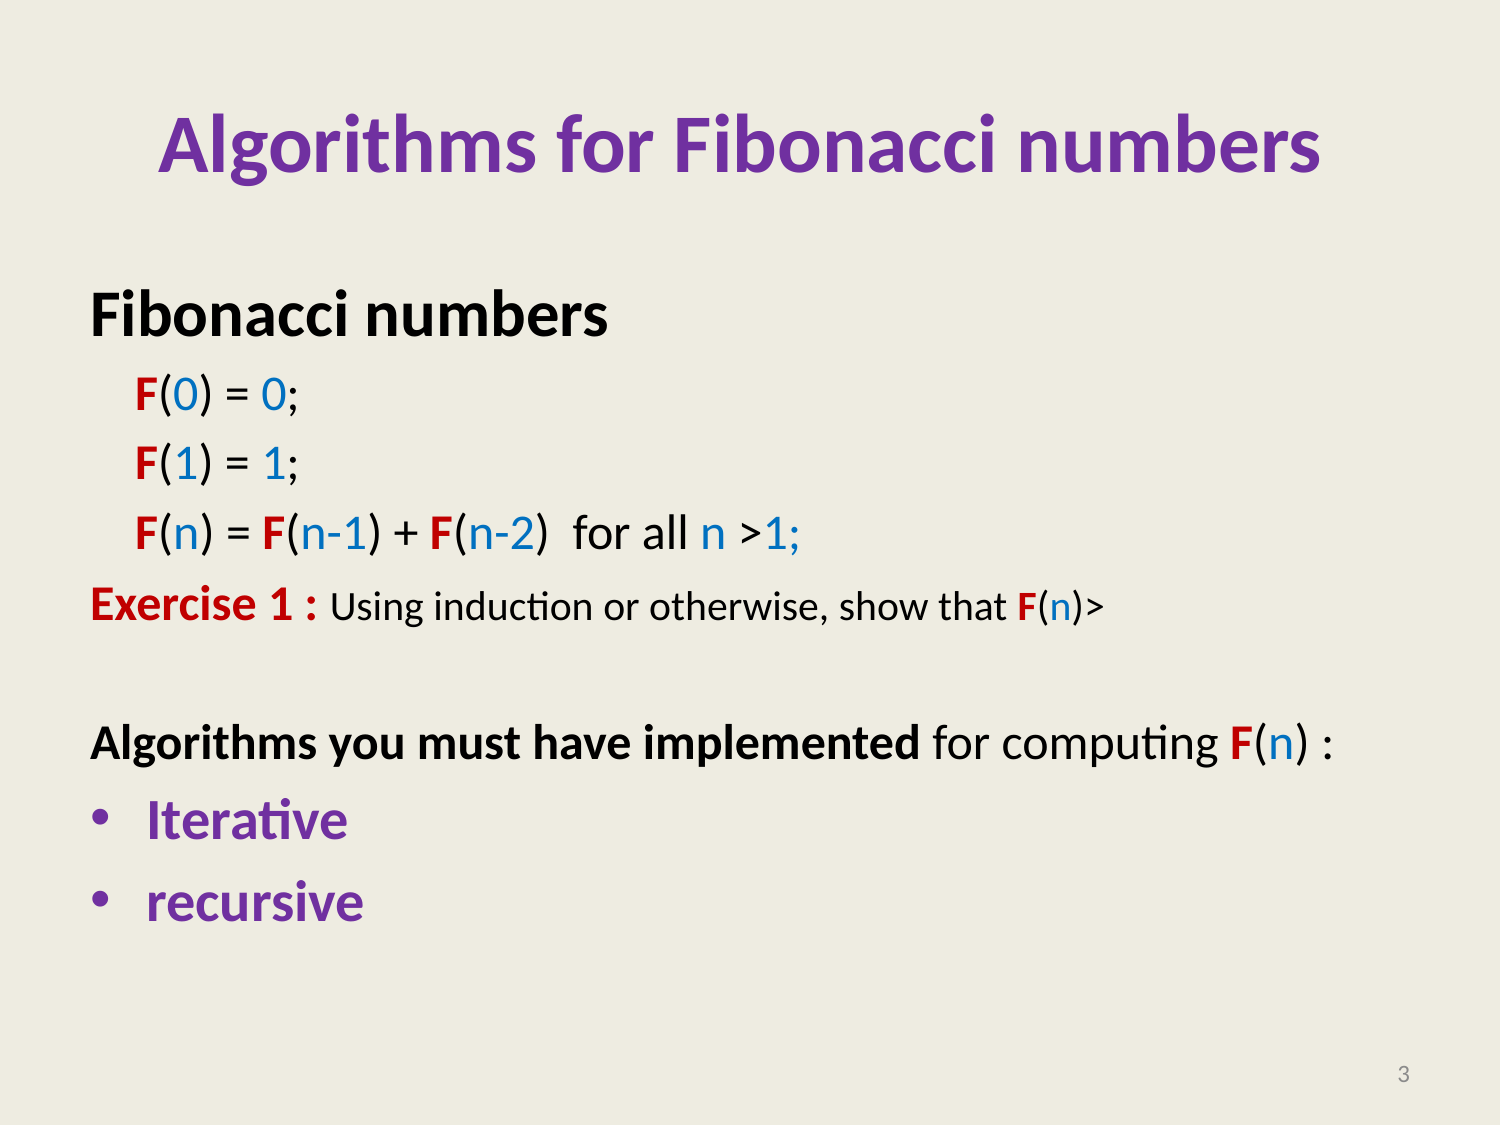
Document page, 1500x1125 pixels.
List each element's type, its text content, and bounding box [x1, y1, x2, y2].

title Algorithms for Fibonacci numbers [75, 45, 1425, 233]
slide_number 3 [1074, 1042, 1425, 1103]
